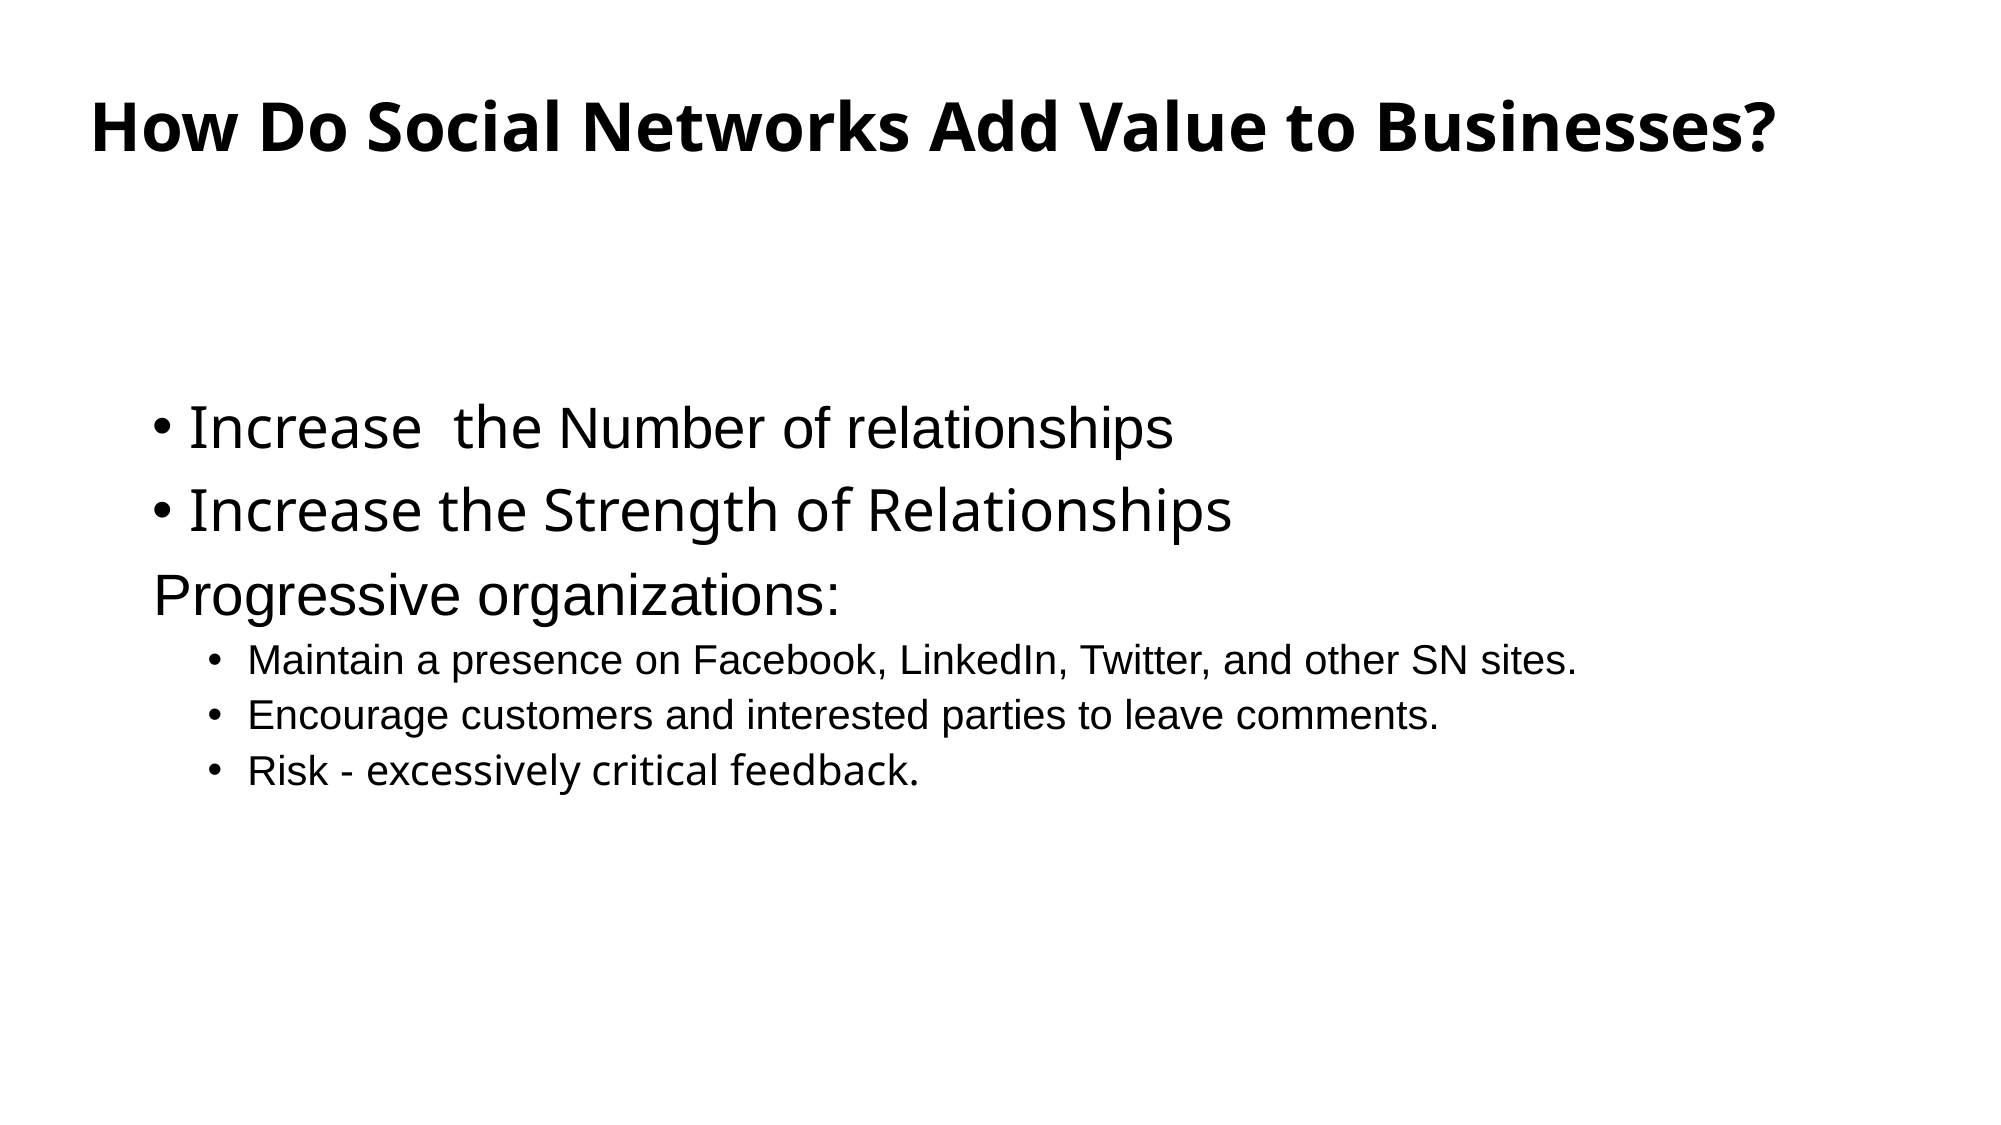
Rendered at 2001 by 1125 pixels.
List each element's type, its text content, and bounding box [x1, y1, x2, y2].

title How Do Social Networks Add Value to Businesses? [74, 61, 1926, 279]
list Increase the Number of relationships Increase the Strength of Relationships Progressive organizations: Maintain a presence on Facebook, LinkedIn, Twitter, and other SN sites. Encourage customers and interested parties to leave comments. Risk - excessively critical feedback. [137, 299, 1863, 1014]
